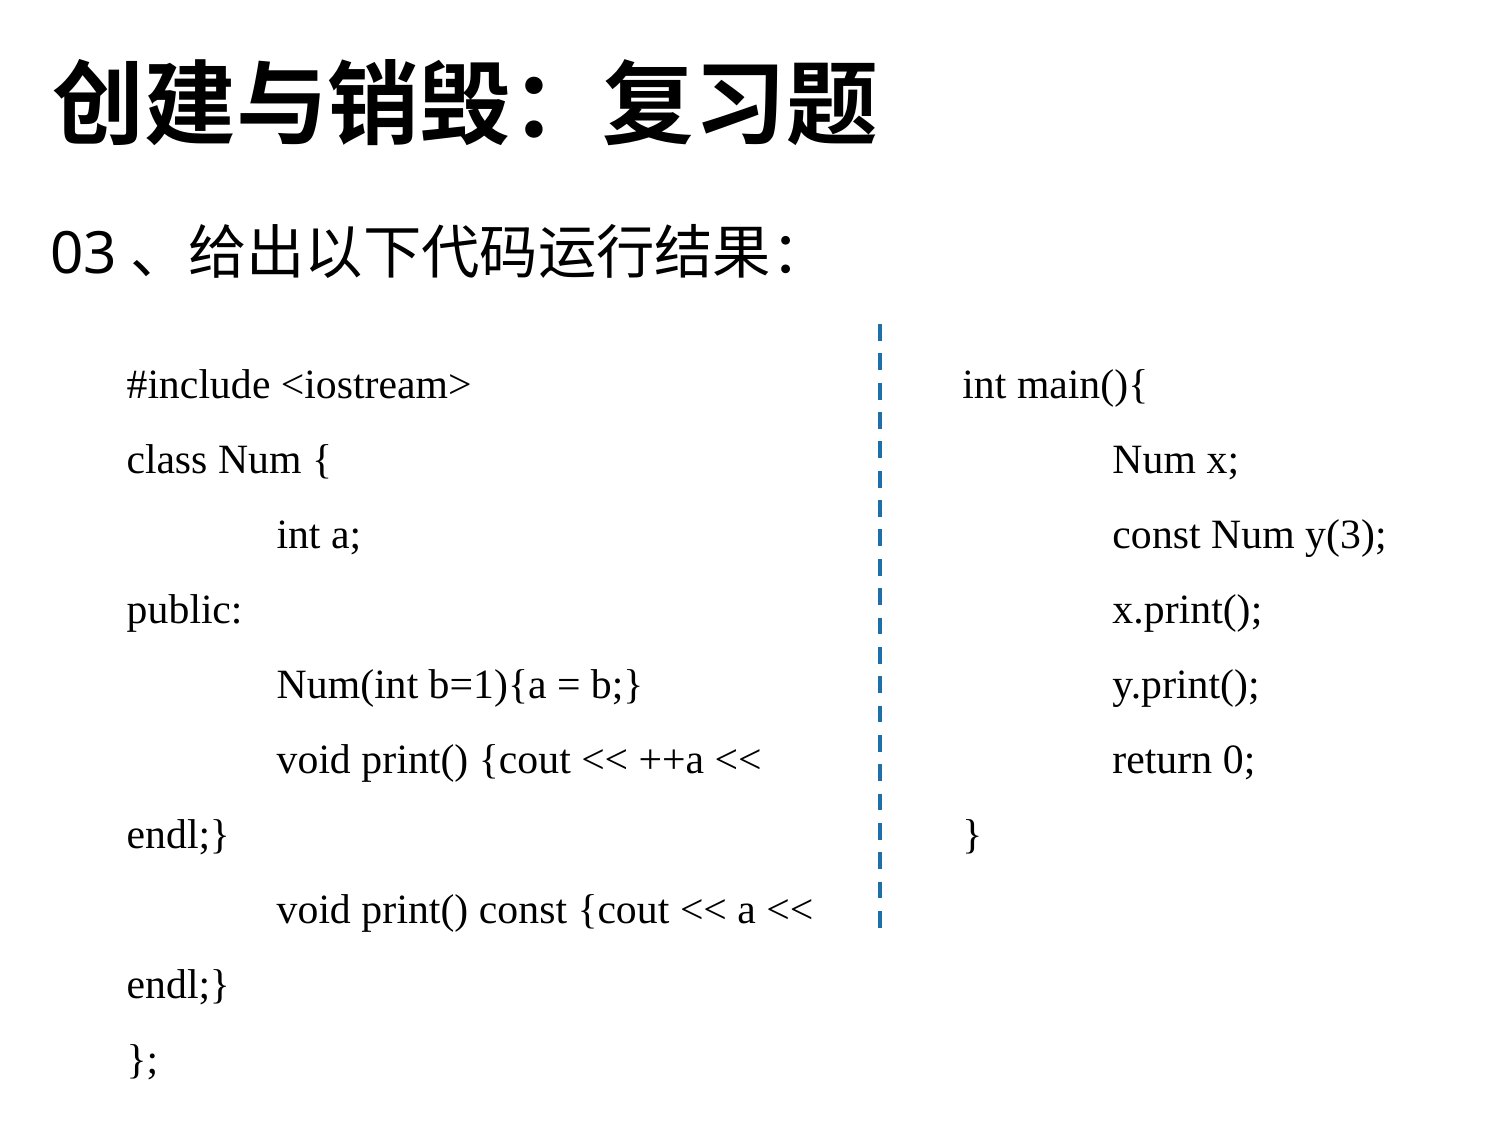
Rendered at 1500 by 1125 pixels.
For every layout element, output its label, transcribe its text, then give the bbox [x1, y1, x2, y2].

text_box 03、给出以下代码运行结果： [35, 207, 1500, 293]
text_box #include <iostream> class Num { int a; public: Num(int b=1){a = b;} void print() {cout << ++a << endl;} void print() const {cout << a << endl;} }; [111, 323, 880, 1125]
text_box 创建与销毁：复习题 [38, 51, 1332, 178]
text_box int main(){ Num x; const Num y(3); x.print(); y.print(); return 0; } [947, 323, 1500, 864]
